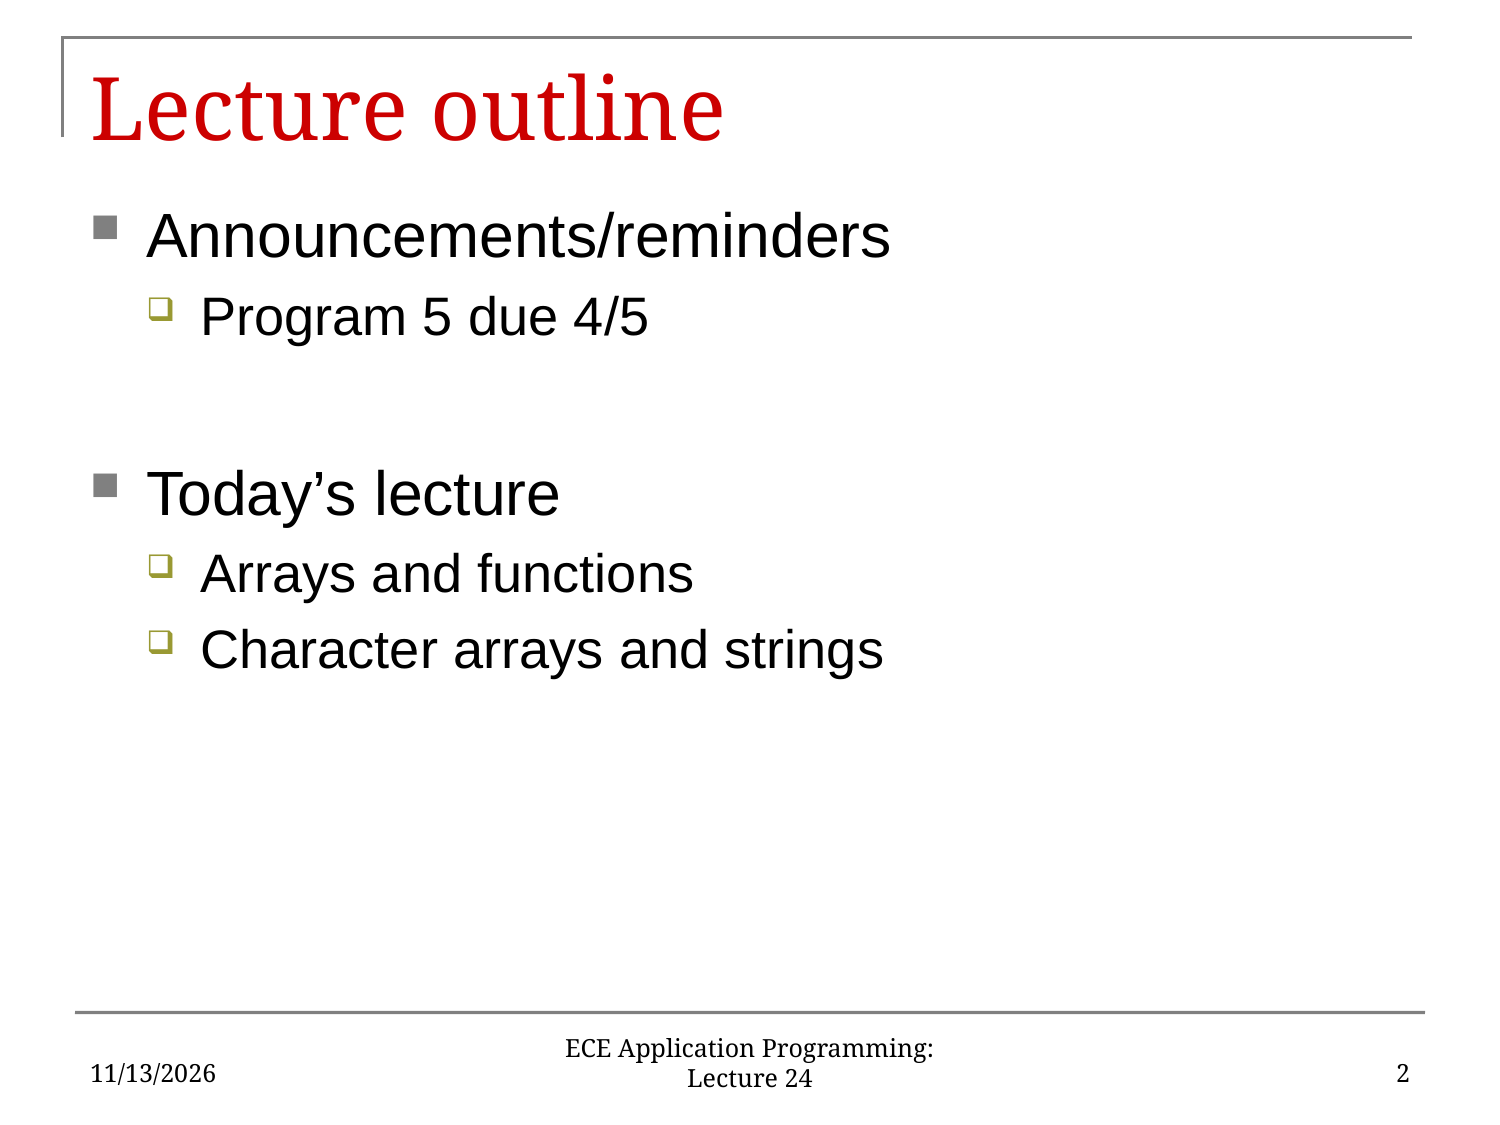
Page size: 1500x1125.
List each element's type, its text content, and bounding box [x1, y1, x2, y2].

list Announcements/reminders Program 5 due 4/5 Today’s lecture Arrays and functions Character arrays and strings [75, 187, 1425, 1006]
slide_number 2 [1074, 1023, 1426, 1100]
footer ECE Application Programming: Lecture 24 [512, 1024, 988, 1101]
title Lecture outline [75, 45, 1425, 163]
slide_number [74, 1023, 426, 1100]
